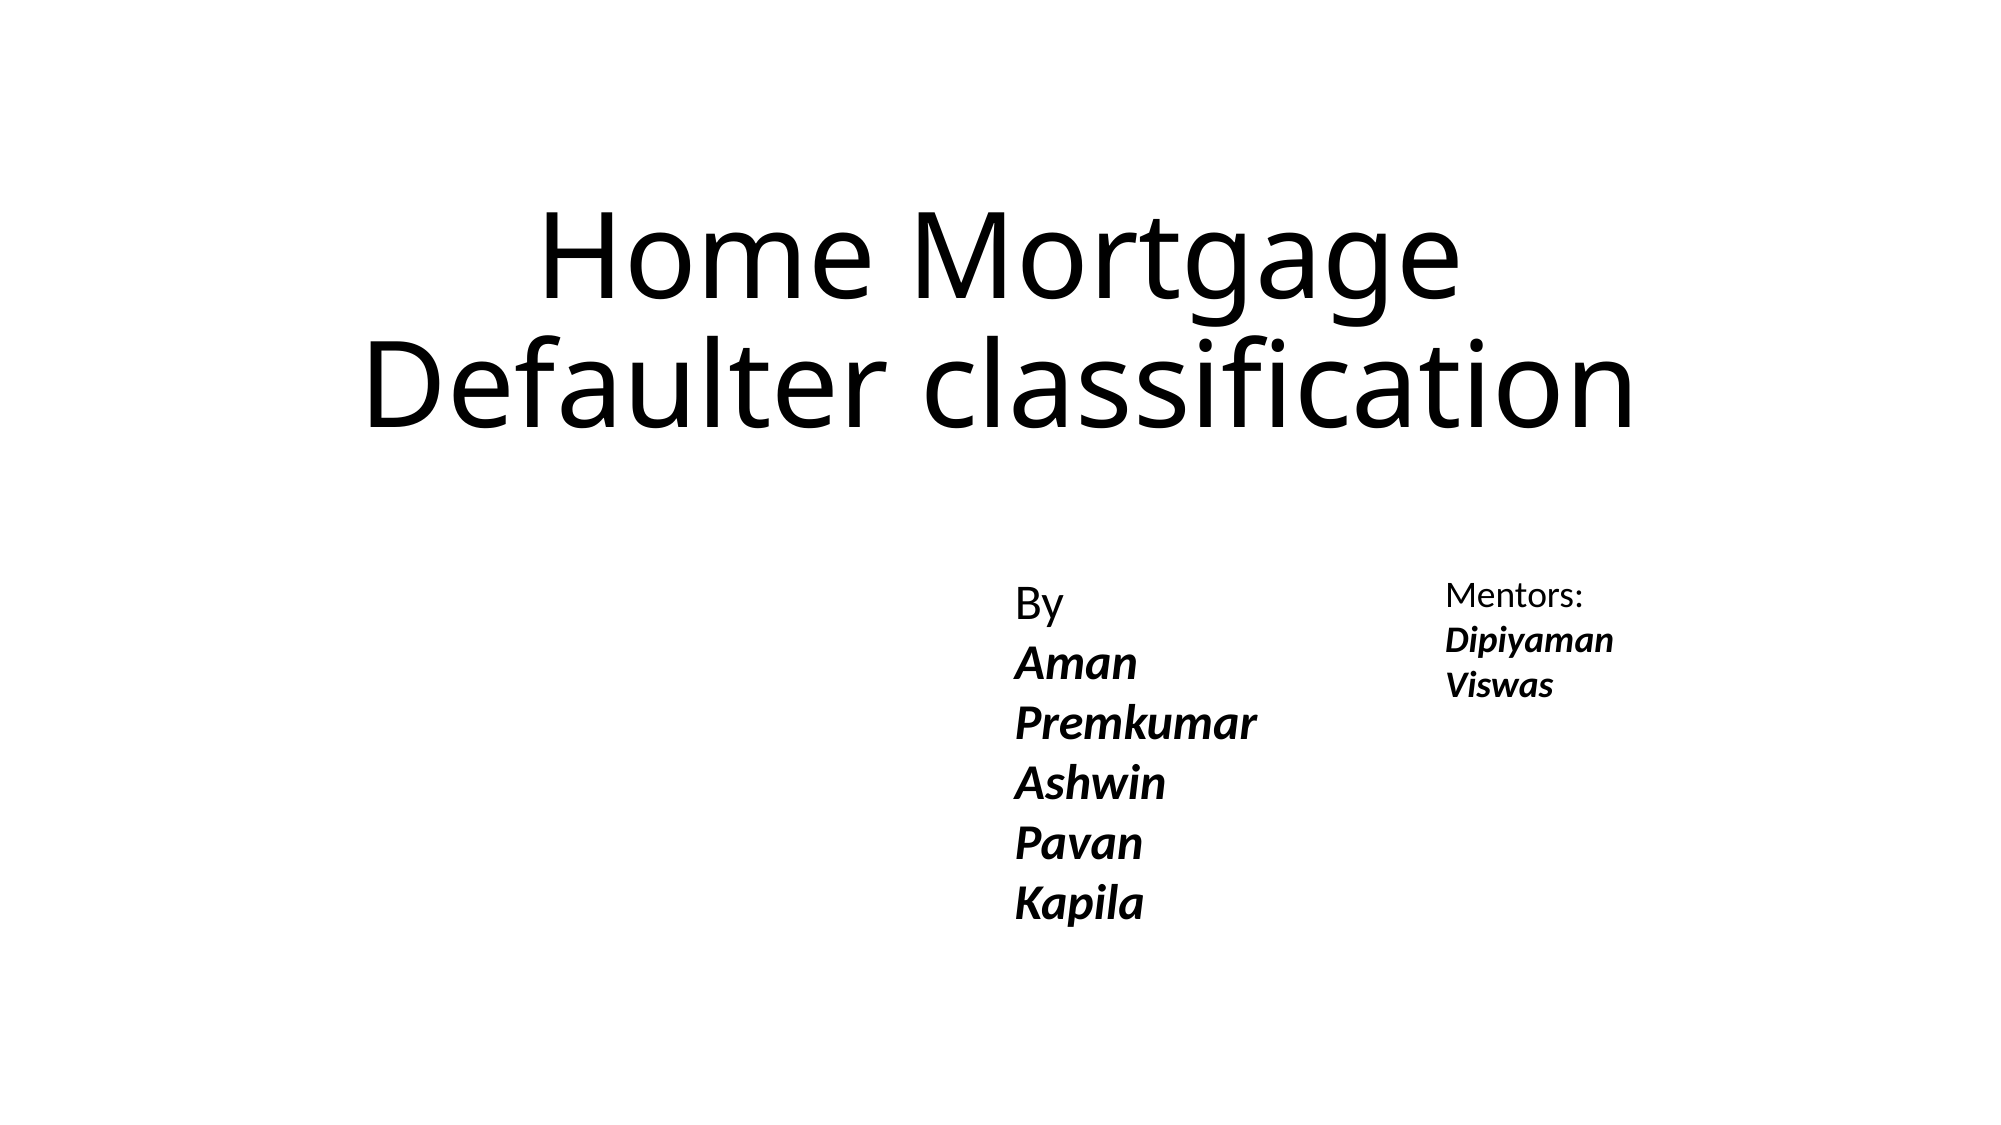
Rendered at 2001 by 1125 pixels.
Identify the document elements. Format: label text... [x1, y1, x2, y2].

text_box Mentors: Dipiyaman Viswas [1430, 562, 1795, 713]
title Home Mortgage Defaulter classification [249, 184, 1750, 606]
text_box By Aman Premkumar Ashwin Pavan Kapila [999, 562, 1374, 938]
